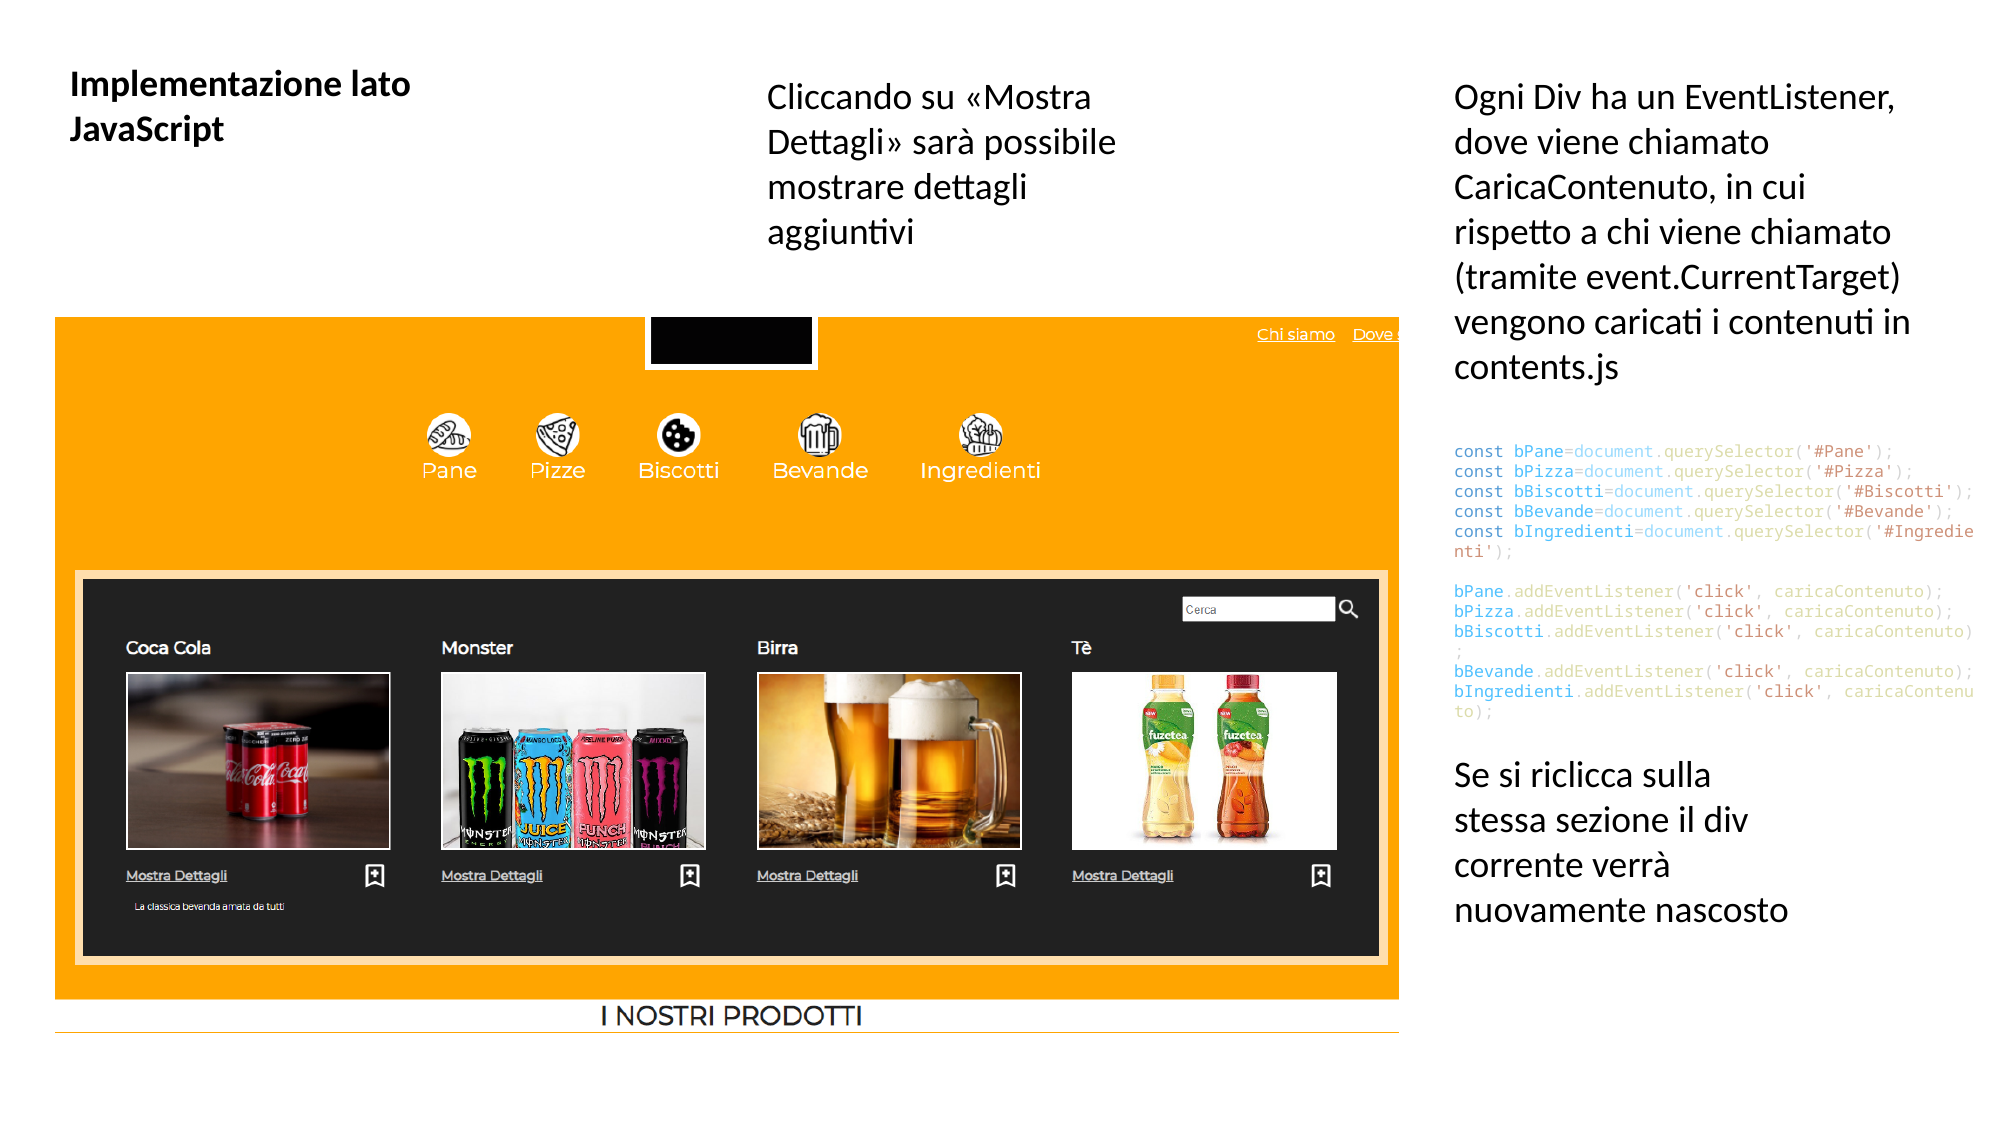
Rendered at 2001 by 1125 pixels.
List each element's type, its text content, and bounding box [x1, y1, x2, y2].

text_box Se si riclicca sulla stessa sezione il div corrente verrà nuovamente nascosto [1439, 742, 1827, 938]
text_box Ogni Div ha un EventListener, dove viene chiamato CaricaContenuto, in cui rispetto a chi viene chiamato (tramite event.CurrentTarget) vengono caricati i contenuti in contents.js [1439, 64, 1945, 395]
picture [55, 317, 1399, 1033]
text_box Cliccando su «Mostra Dettagli» sarà possibile mostrare dettagli aggiuntivi [752, 64, 1140, 260]
text_box Implementazione lato JavaScript [55, 51, 453, 156]
text_box const bPane=document.querySelector('#Pane'); const bPizza=document.querySelector('#Pizza'); const bBiscotti=document.querySelector('#Biscotti'); const bBevande=document.querySelector('#Bevande'); const bIngredienti=document.querySelector('#Ingredienti'); bPane.addEventListener('click', caricaContenuto); bPizza.addEventListener('click', caricaContenuto); bBiscotti.addEventListener('click', caricaContenuto); bBevande.addEventListener('click', caricaContenuto); bIngredienti.addEventListener('click', caricaContenuto); [1439, 433, 1990, 728]
